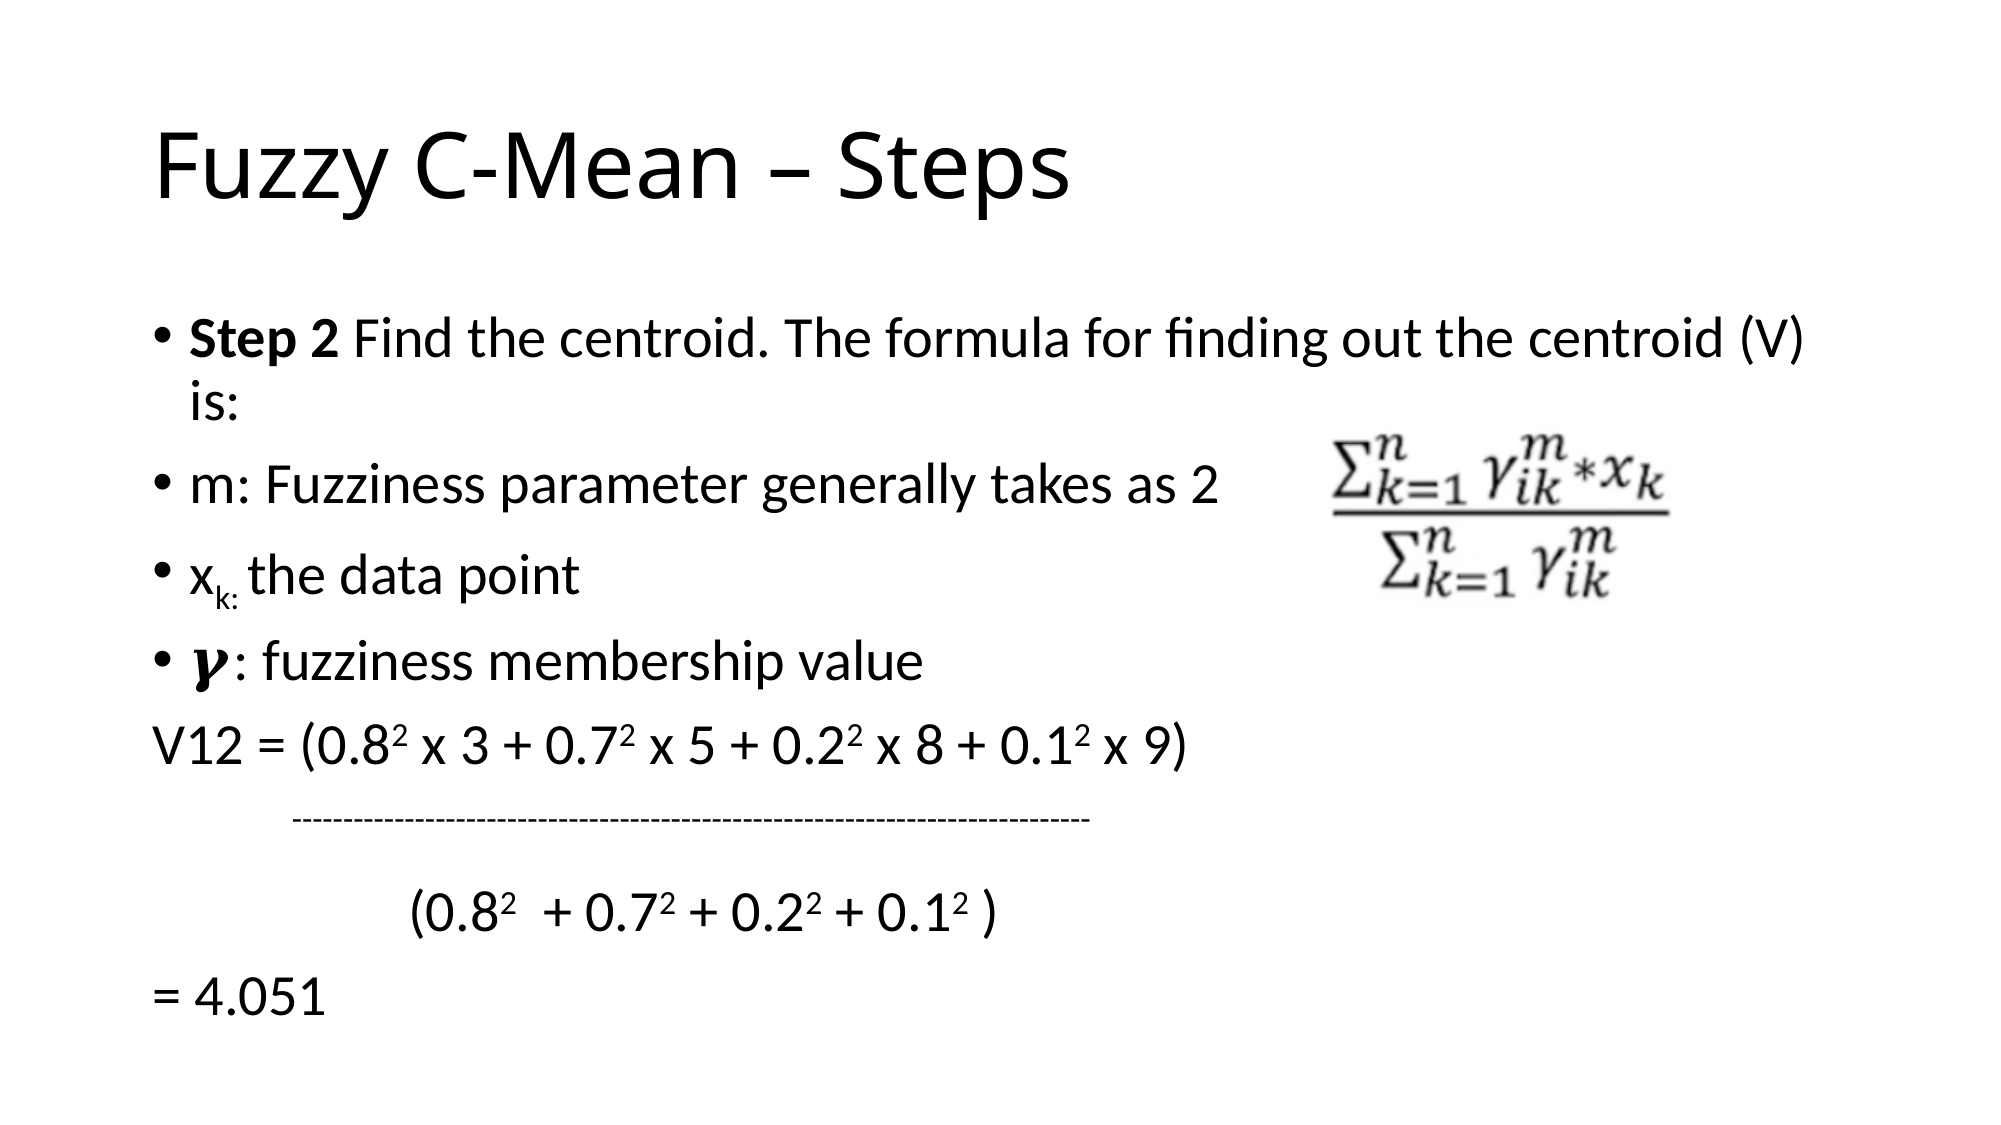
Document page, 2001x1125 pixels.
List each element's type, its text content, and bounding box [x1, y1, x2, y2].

title Fuzzy C-Mean – Steps [137, 59, 1863, 278]
picture [1319, 394, 1930, 657]
list Step 2 Find the centroid. The formula for finding out the centroid (V) is: m: Fuzziness parameter generally takes as 2 xk: the data point 𝜸: fuzziness membership value V12 = (0.82 x 3 + 0.72 x 5 + 0.22 x 8 + 0.12 x 9) ------------------------------------------------------------------------------ (0.82 + 0.72 + 0.22 + 0.12 ) = 4.051 [137, 299, 1863, 1125]
